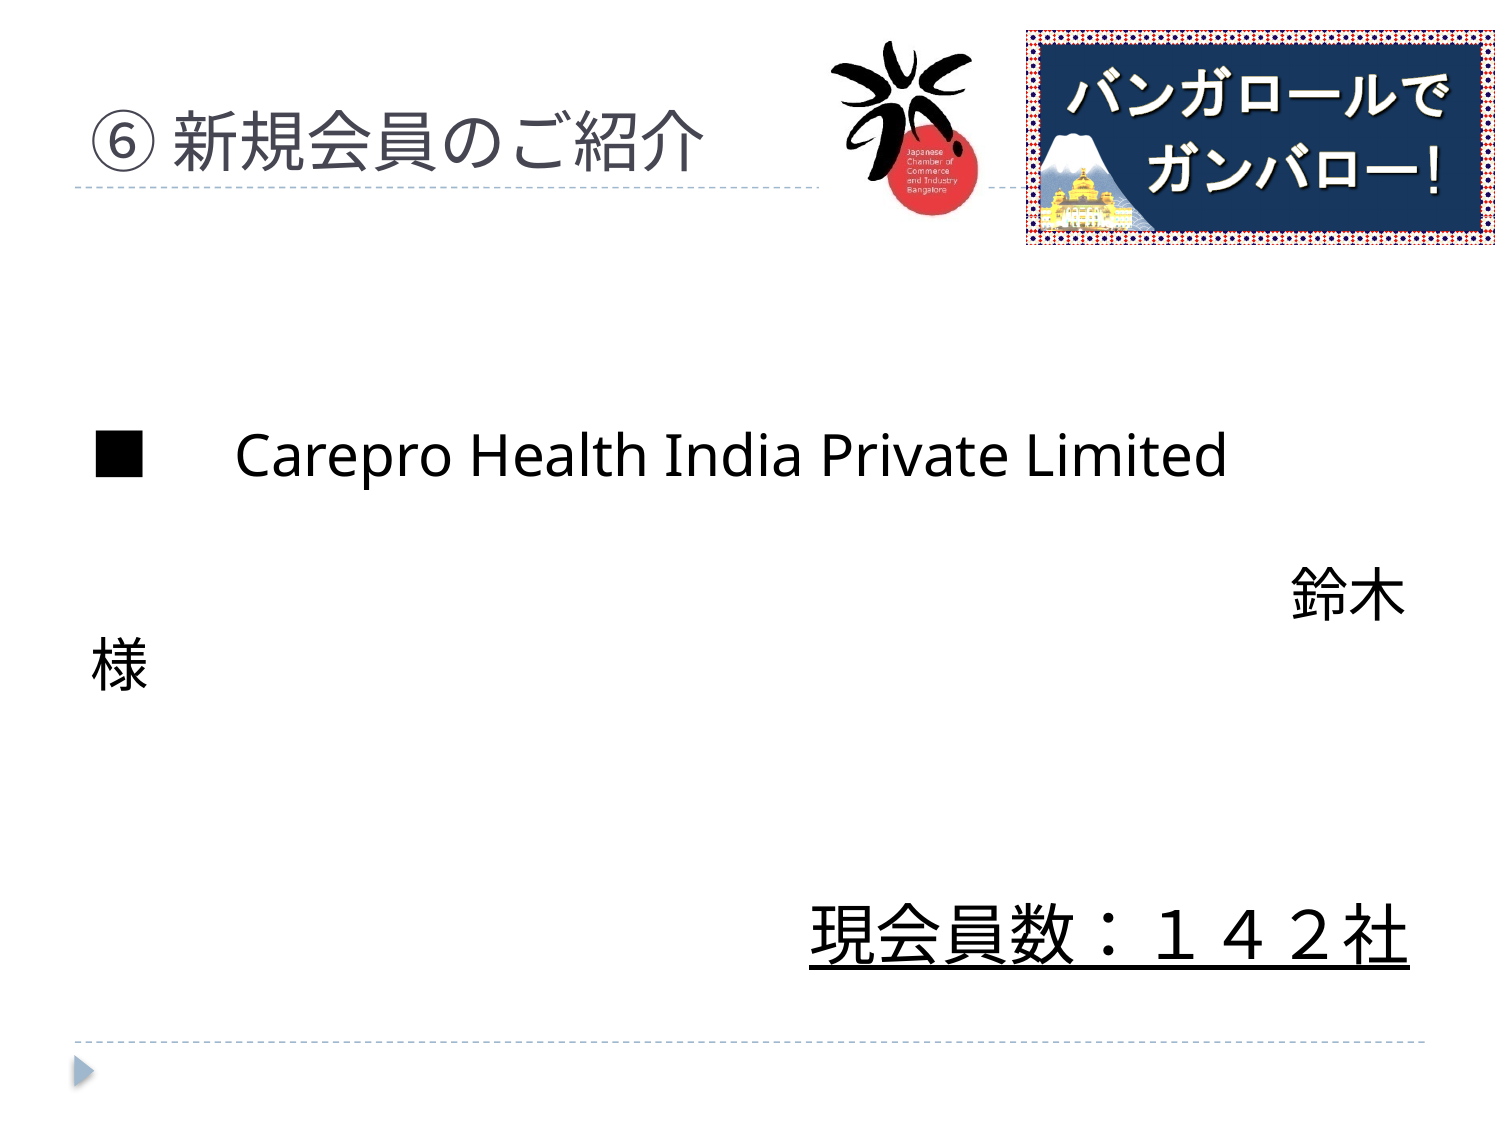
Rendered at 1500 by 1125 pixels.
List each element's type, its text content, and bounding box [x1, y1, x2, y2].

title ⑥新規会員のご紹介 [74, 24, 1426, 188]
list ■ Carepro Health India Private Limited 鈴木 様 現会員数：１４２社 [74, 207, 1426, 1036]
picture [819, 31, 985, 222]
picture [1026, 30, 1496, 246]
